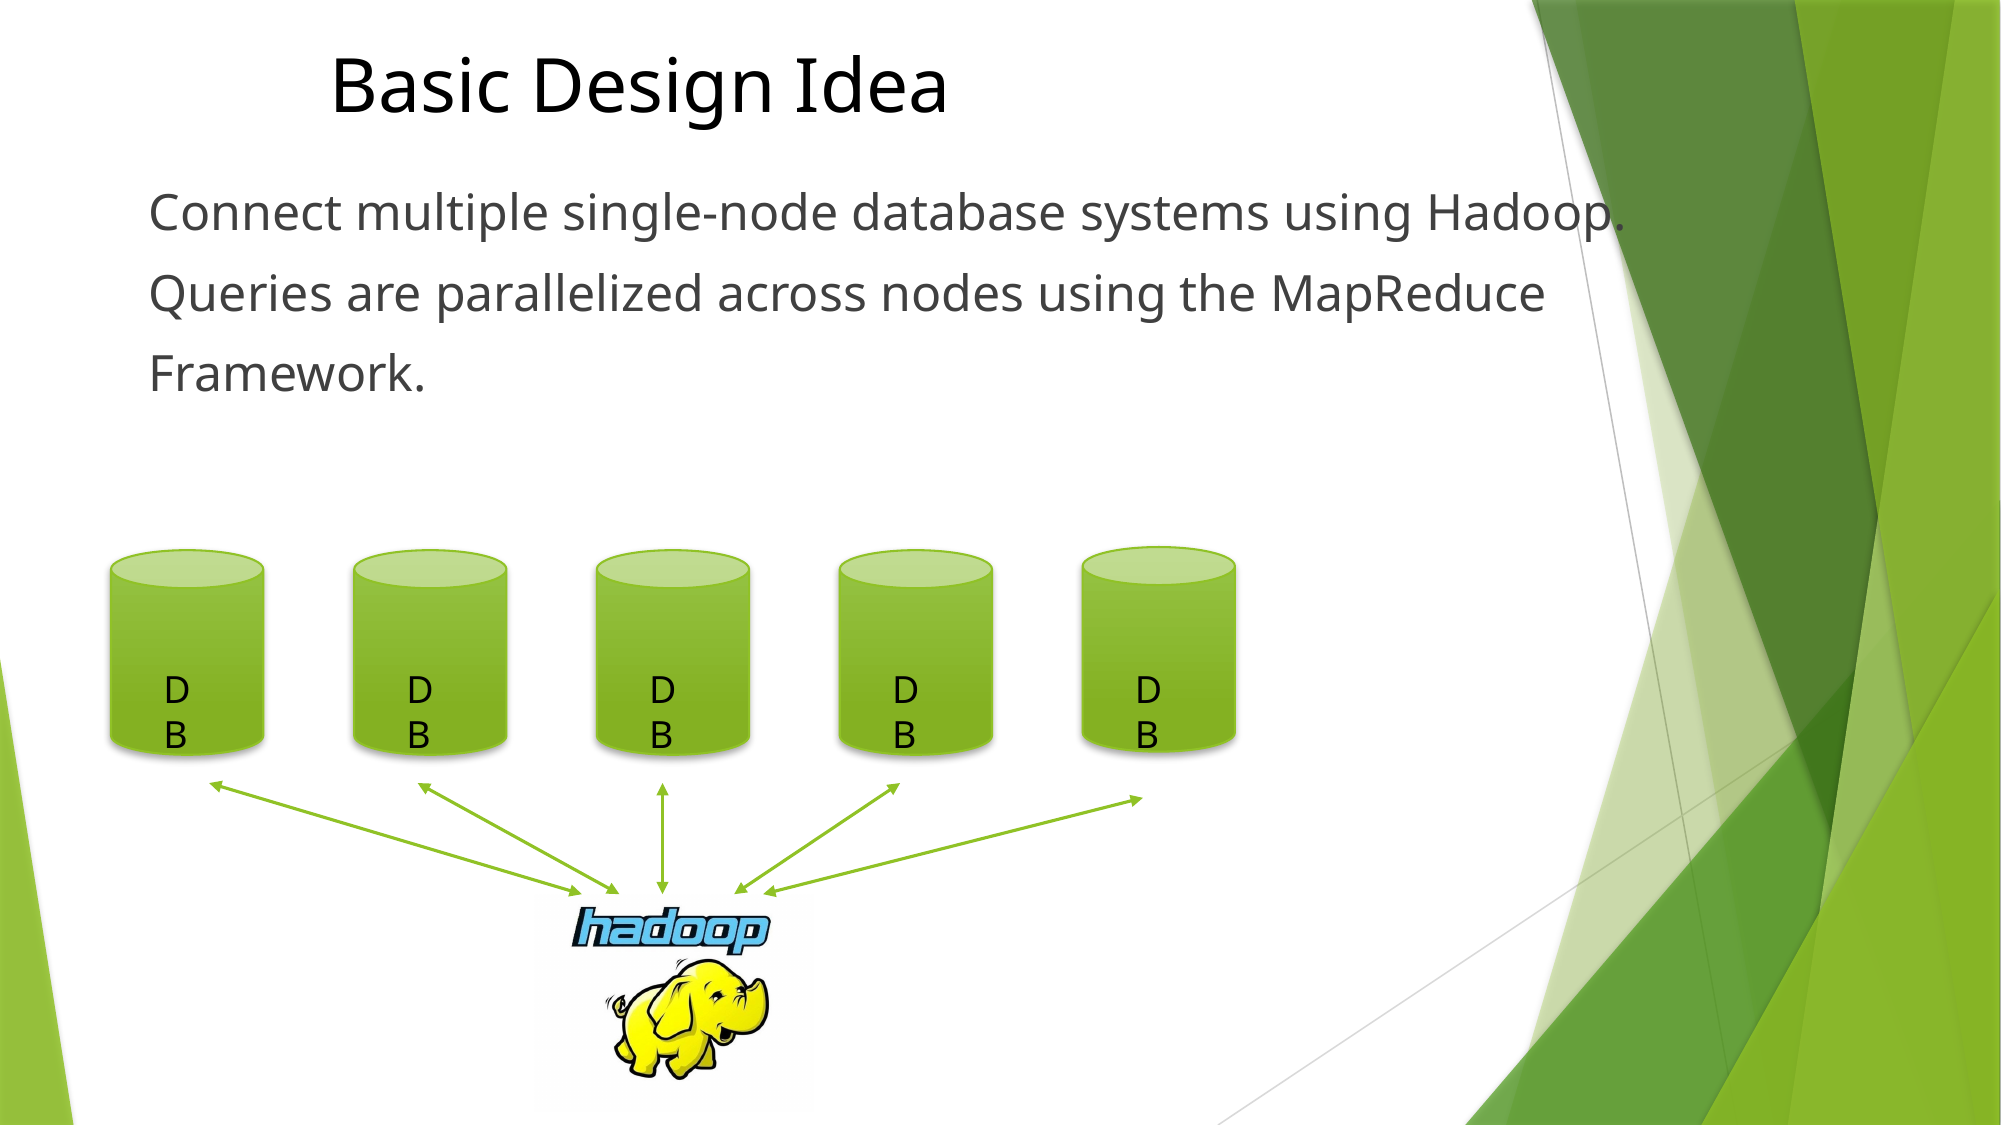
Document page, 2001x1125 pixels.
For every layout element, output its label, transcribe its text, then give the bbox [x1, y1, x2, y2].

list Connect multiple single-node database systems using Hadoop. Queries are parallelized across nodes using the MapReduce Framework. [133, 172, 1840, 992]
title Basic Design Idea [314, 30, 1675, 172]
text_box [208, 782, 1144, 1113]
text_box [110, 546, 1236, 756]
